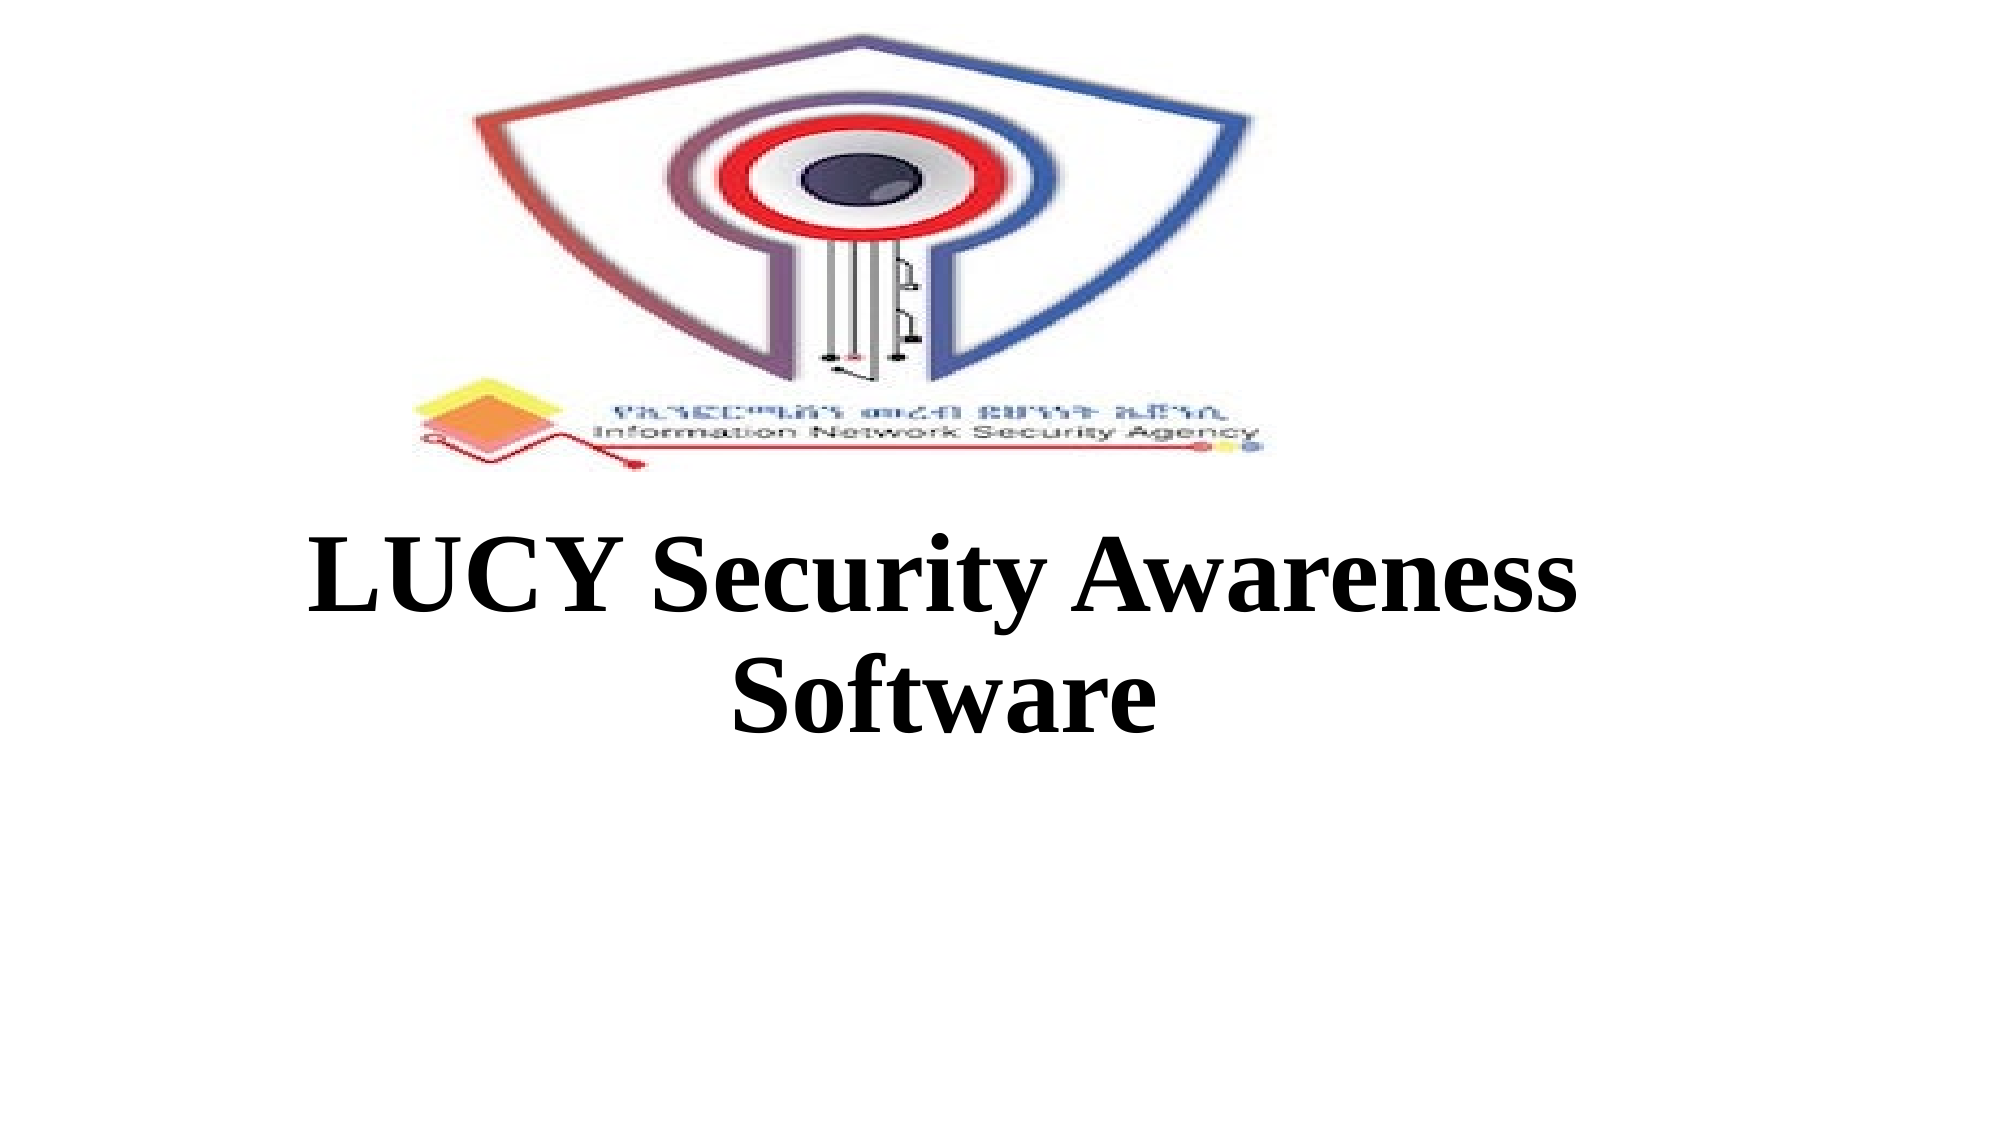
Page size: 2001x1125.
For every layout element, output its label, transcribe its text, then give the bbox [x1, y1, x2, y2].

picture [412, 24, 1277, 472]
title LUCY Security Awareness Software [193, 471, 1694, 765]
